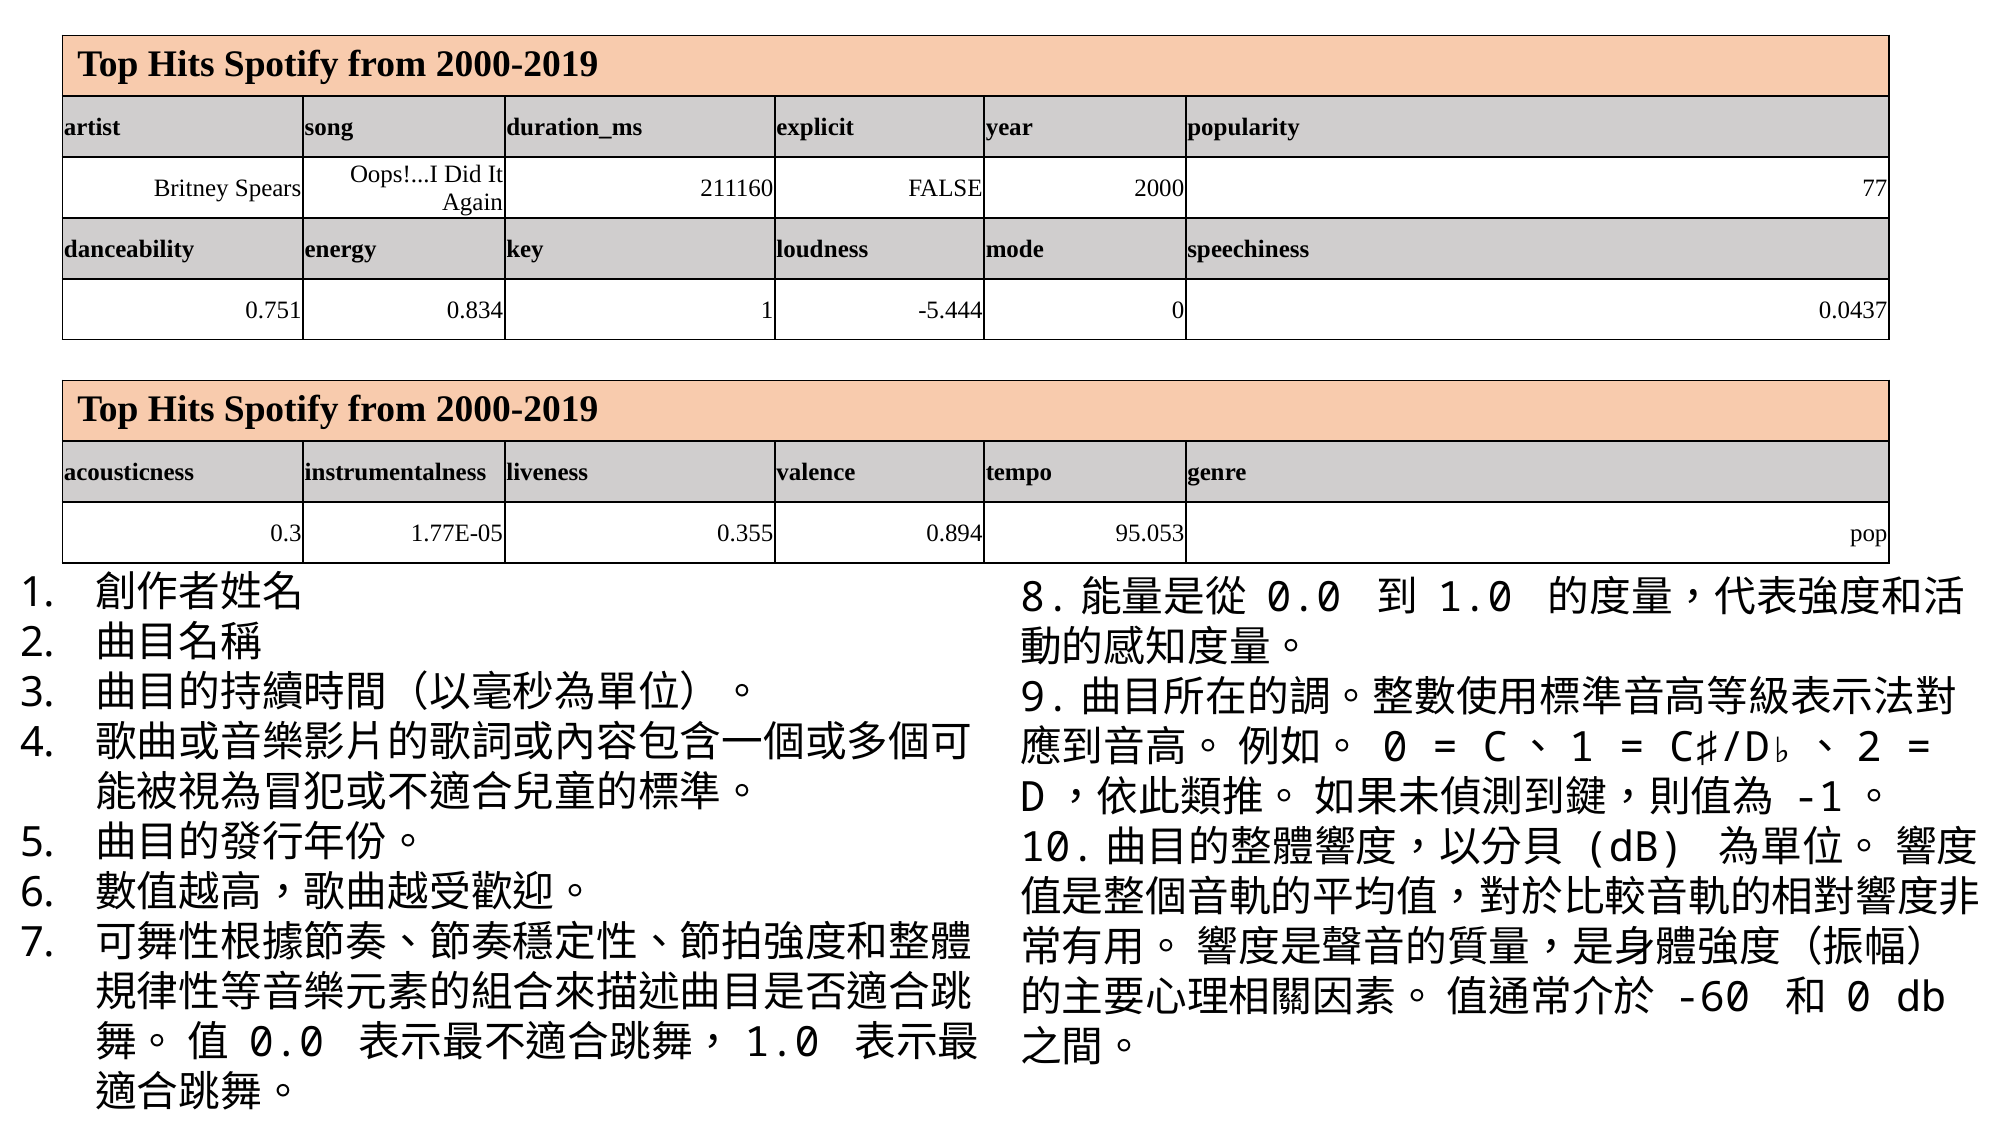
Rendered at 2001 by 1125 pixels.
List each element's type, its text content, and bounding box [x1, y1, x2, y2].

table_cell 0.355 [506, 503, 774, 557]
table_cell 95.053 [985, 503, 1185, 562]
table_cell 0.0437 [1187, 280, 1888, 339]
text_box 8.能量是從 0.0 到 1.0 的度量，代表強度和活動的感知度量。 9.曲目所在的調。整數使用標準音高等級表示法對應到音高。 例如。 0 = C、1 = C♯/D♭、2 = D，依此類推。 如果未偵測到鍵，則值為 -1。 10.曲目的整體響度，以分貝 (dB) 為單位。 響度值是整個音軌的平均值，對於比較音軌的相對響度非常有用。 響度是聲音的質量，是身體強度（振幅）的主要心理相關因素。 值通常介於 -60 和 0 db 之間。 [1005, 562, 2000, 1078]
table_cell song [304, 97, 504, 156]
table_cell Oops!...I Did It Again [304, 158, 504, 217]
table_cell instrumentalness [304, 442, 504, 501]
text_box 創作者姓名 曲目名稱 曲目的持續時間（以毫秒為單位）。 歌曲或音樂影片的歌詞或內容包含一個或多個可能被視為冒犯或不適合兒童的標準。 曲目的發行年份。 數值越高，歌曲越受歡迎。 可舞性根據節奏、節奏穩定性、節拍強度和整體規律性等音樂元素的組合來描述曲目是否適合跳舞。 值 0.0 表示最不適合跳舞，1.0 表示最適合跳舞。 [5, 557, 1000, 1122]
table_cell speechiness [1187, 219, 1888, 278]
table_cell 211160 [506, 158, 774, 217]
table_cell energy [304, 219, 504, 278]
table_cell -5.444 [776, 280, 983, 339]
table_cell 0.834 [304, 280, 504, 339]
table_cell 0 [985, 280, 1185, 339]
table_cell key [506, 219, 774, 278]
table_cell tempo [985, 442, 1185, 501]
table_cell valence [776, 442, 983, 501]
table_header Top Hits Spotify from 2000-2019 [63, 36, 1888, 95]
table_cell duration_ms [506, 97, 774, 156]
table_cell genre [1187, 442, 1888, 501]
table_cell 1 [506, 280, 774, 339]
table_header Top Hits Spotify from 2000-2019 [63, 381, 1888, 440]
table_cell 0.894 [776, 503, 983, 557]
table_cell acousticness [63, 442, 302, 501]
table_cell explicit [776, 97, 983, 156]
table_cell pop [1187, 503, 1888, 562]
table_cell 77 [1187, 158, 1888, 217]
table_cell mode [985, 219, 1185, 278]
table_cell year [985, 97, 1185, 156]
table_cell liveness [506, 442, 774, 501]
table_cell 0.3 [63, 503, 302, 557]
table_cell popularity [1187, 97, 1888, 156]
table_cell artist [63, 97, 302, 156]
table_cell 0.751 [63, 280, 302, 339]
table_cell Britney Spears [63, 158, 302, 217]
table_cell FALSE [776, 158, 983, 217]
table_cell danceability [63, 219, 302, 278]
table_cell loudness [776, 219, 983, 278]
table_cell 1.77E-05 [304, 503, 504, 557]
table_cell 2000 [985, 158, 1185, 217]
